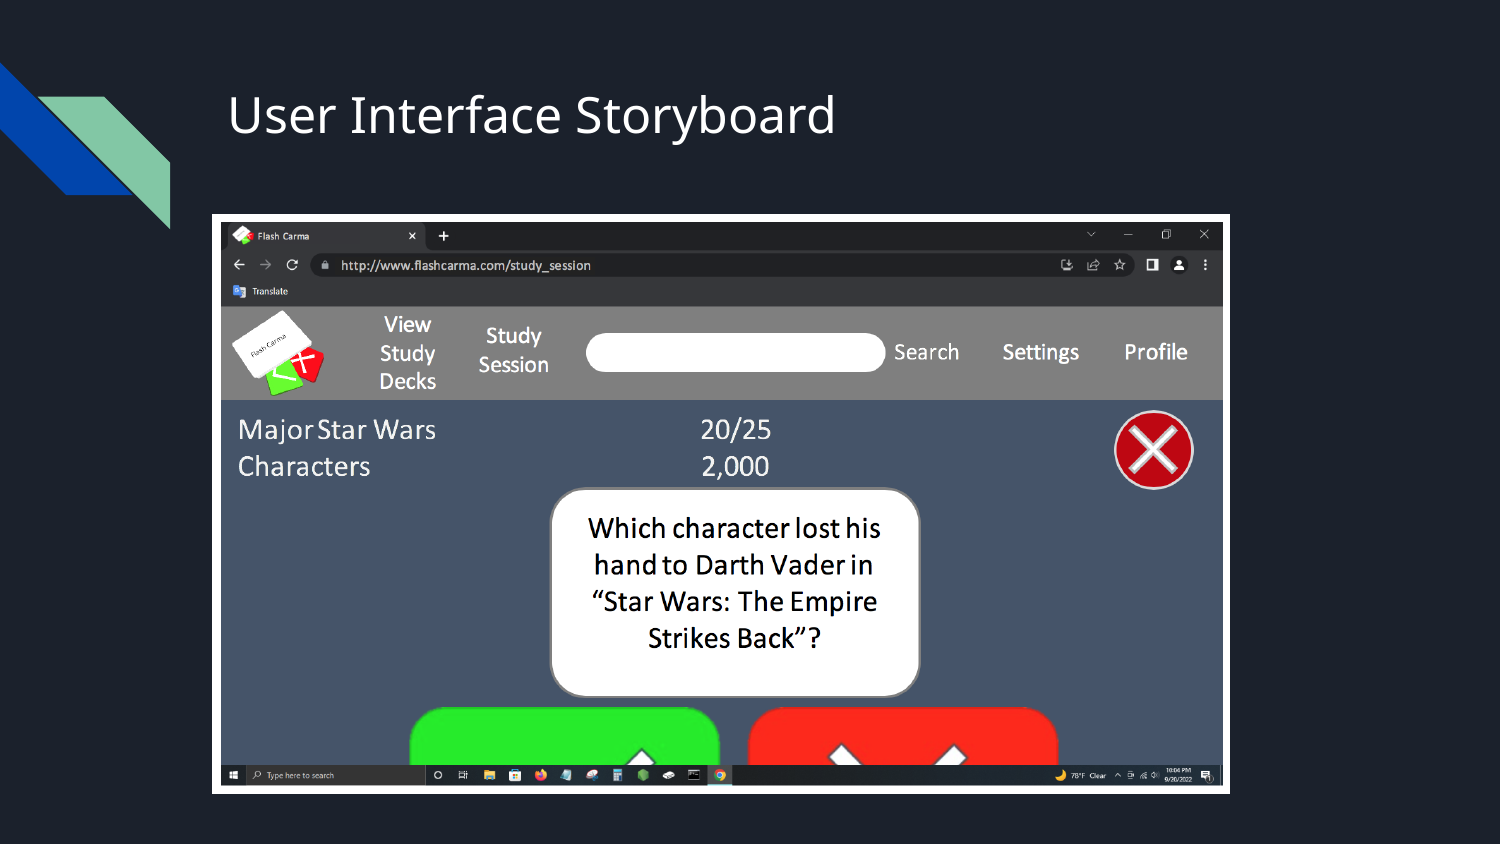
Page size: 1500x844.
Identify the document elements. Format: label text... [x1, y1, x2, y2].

picture [212, 214, 1231, 794]
title User Interface Storyboard [212, 64, 1368, 215]
